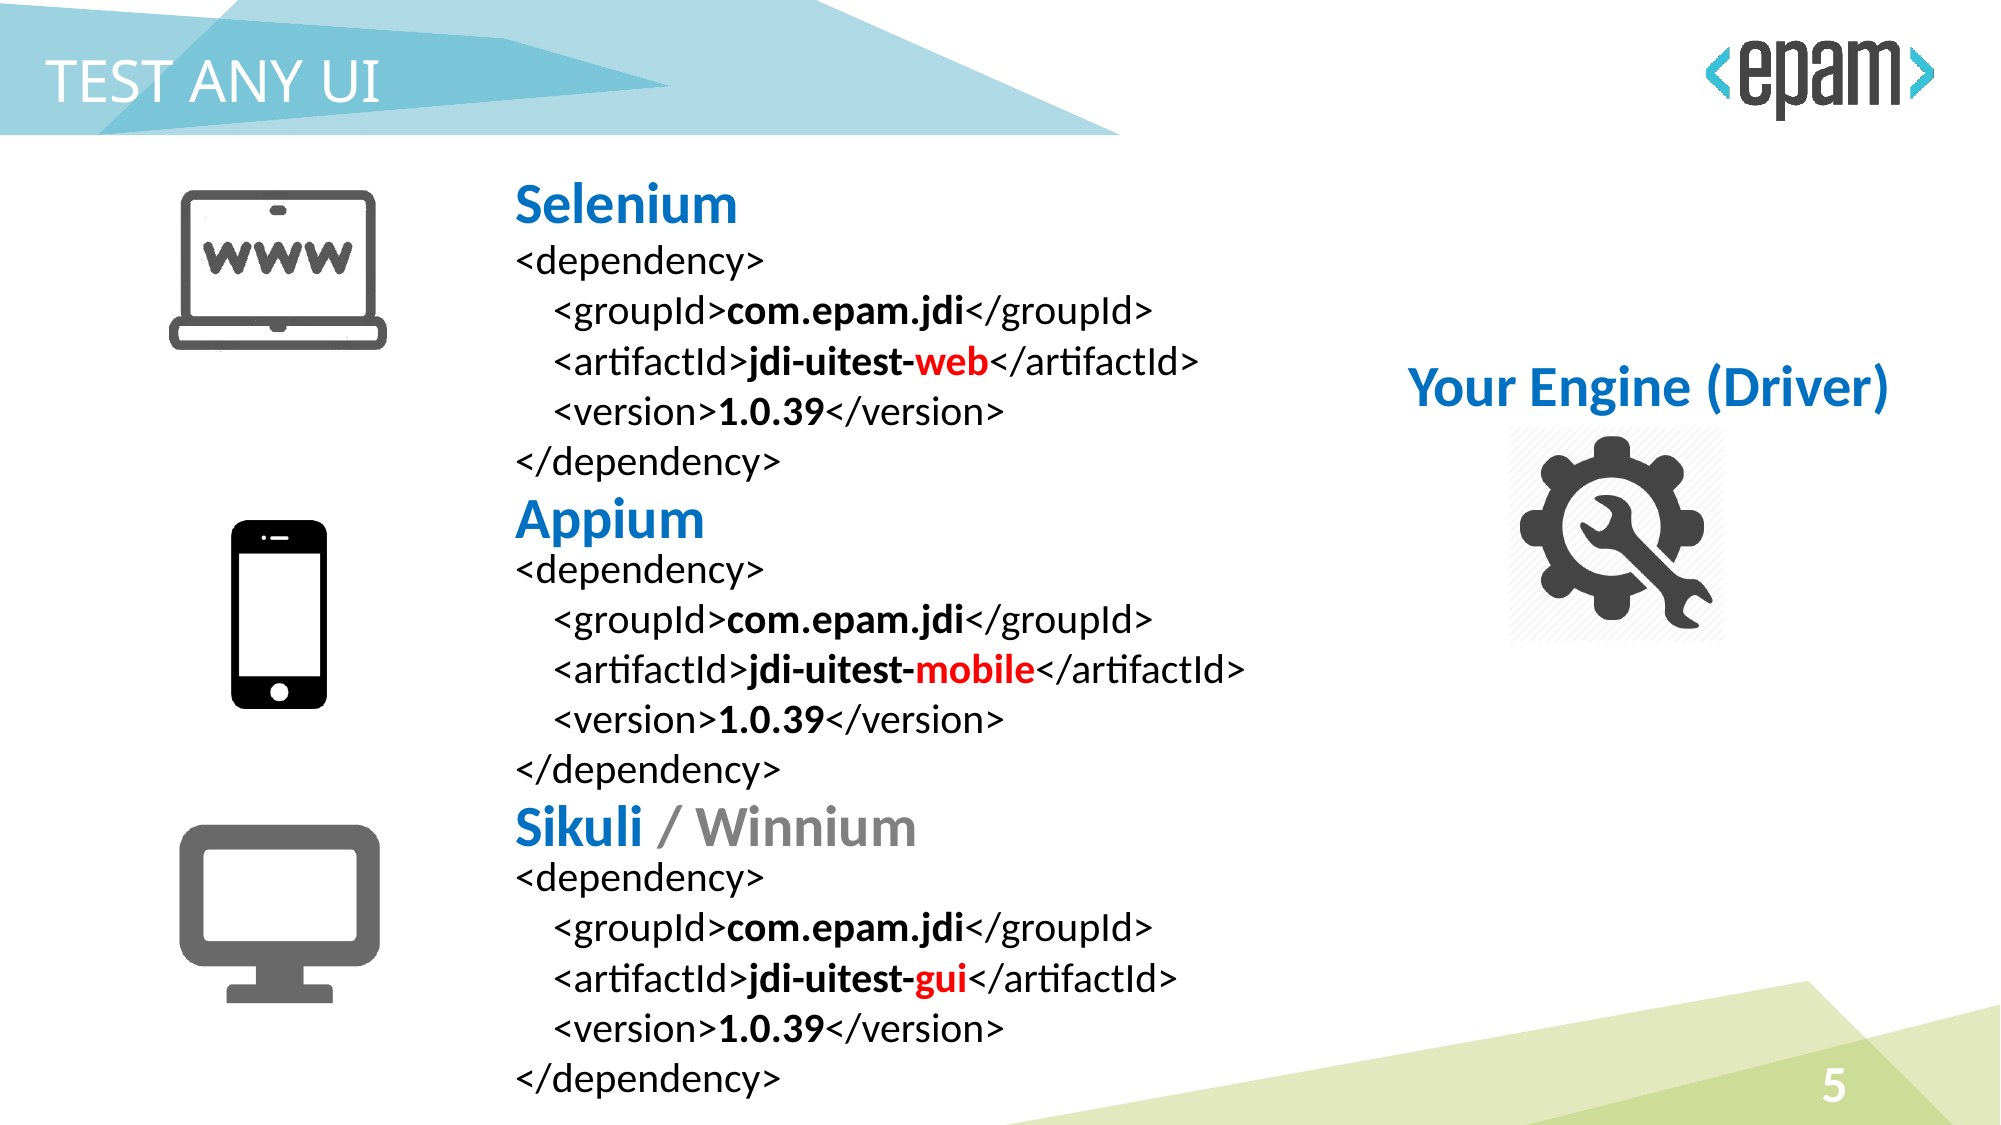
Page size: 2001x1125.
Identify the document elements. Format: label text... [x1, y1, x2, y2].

text_box Selenium [500, 157, 825, 241]
text_box Your Engine (Driver) [1393, 341, 1928, 425]
picture [169, 186, 389, 352]
list Test Any UI [30, 36, 2000, 158]
picture [179, 812, 380, 1014]
text_box Sikuli / Winnium [500, 781, 967, 865]
slide_number 5 [1412, 1042, 1863, 1103]
text_box Appium [500, 472, 825, 556]
picture [1506, 424, 1726, 644]
picture [185, 520, 373, 709]
picture [1682, 19, 1957, 127]
text_box <dependency> <groupId>com.epam.jdi</groupId> <artifactId>jdi-uitest-mobile</artifactId> <version>1.0.39</version> </dependency> [500, 534, 1282, 876]
text_box <dependency> <groupId>com.epam.jdi</groupId> <artifactId>jdi-uitest-gui</artifactId> <version>1.0.39</version> </dependency> [500, 876, 1282, 1125]
list <dependency> <groupId>com.epam.jdi</groupId> <artifactId>jdi-uitest-web</artifactId> <version>1.0.39</version> </dependency> [500, 225, 1282, 534]
